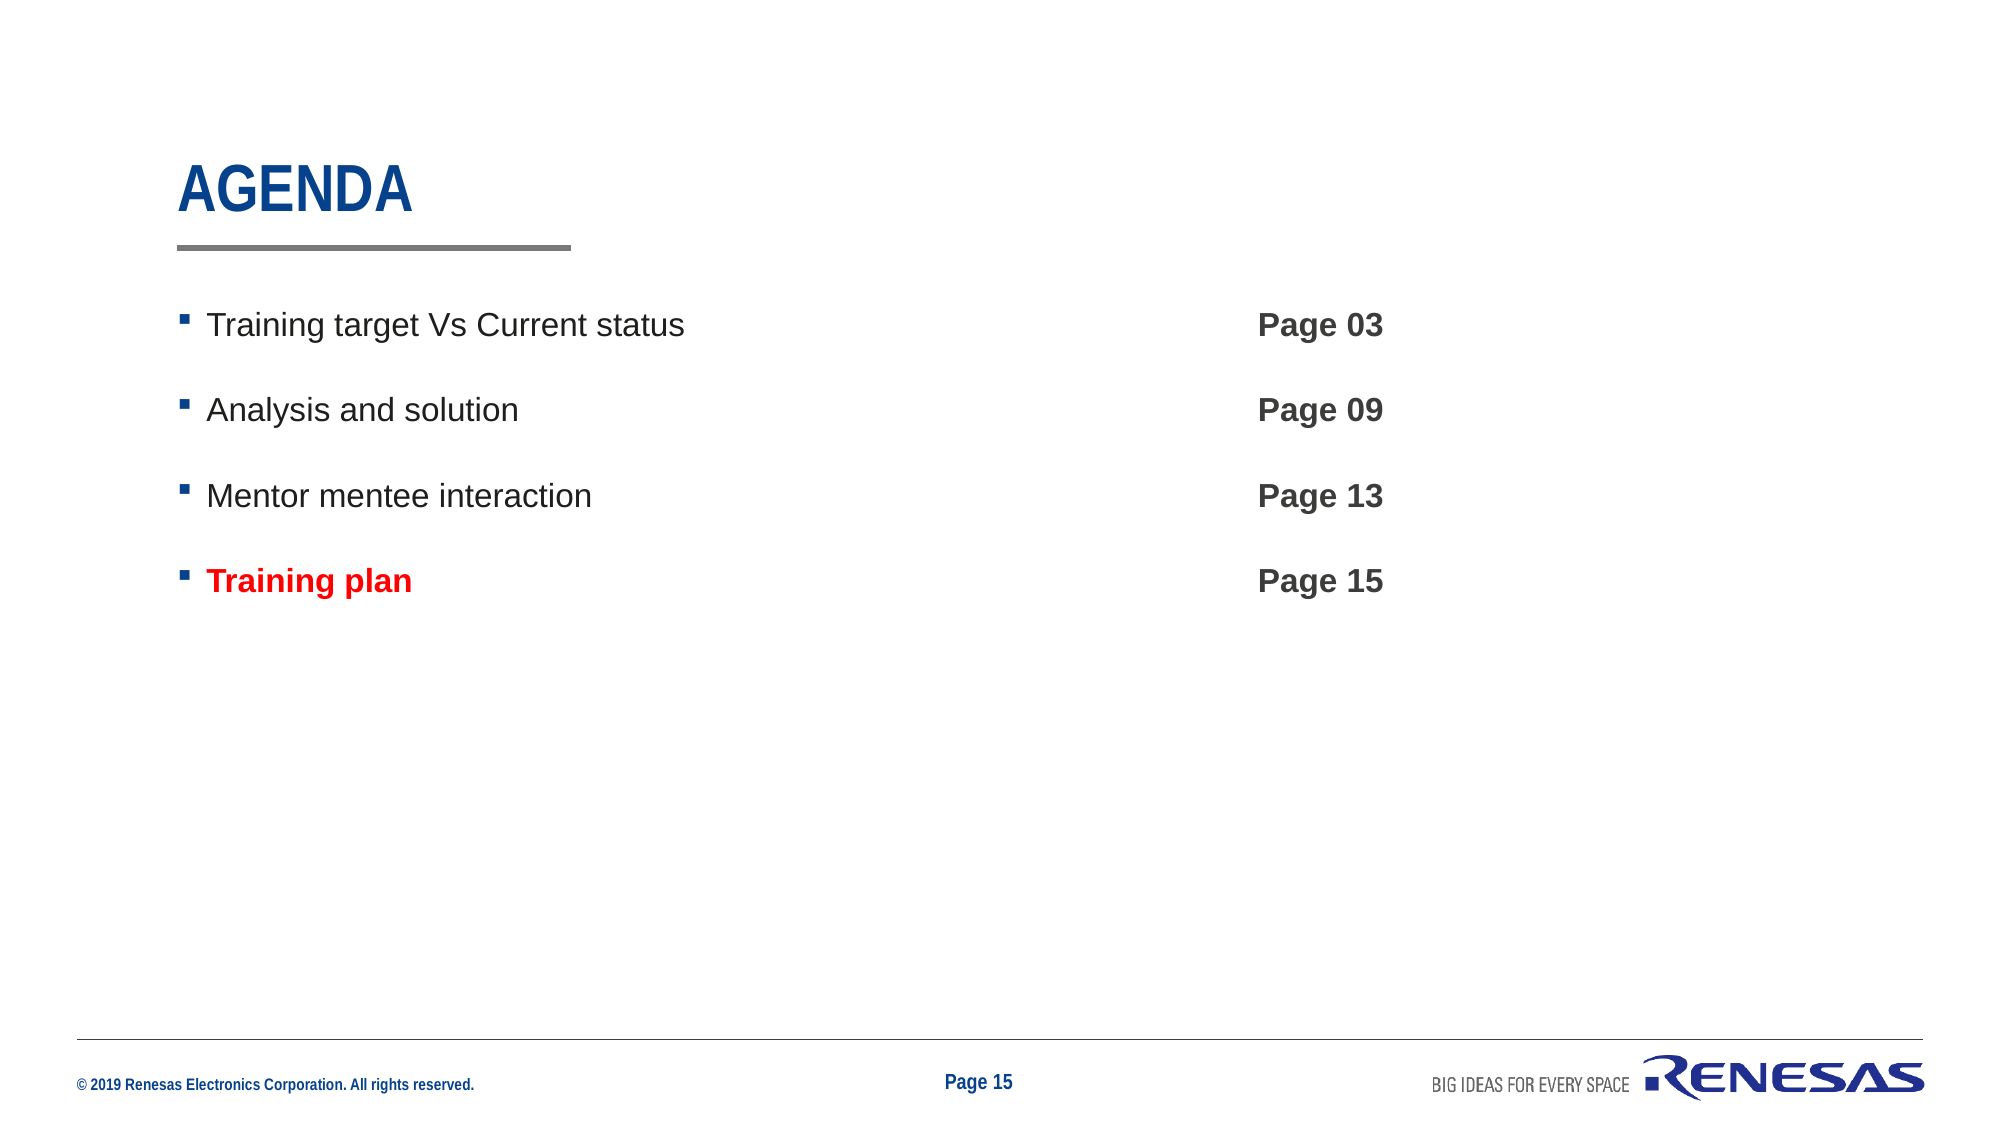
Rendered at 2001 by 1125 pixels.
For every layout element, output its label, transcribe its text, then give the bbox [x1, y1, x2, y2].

picture [1425, 1049, 1933, 1106]
title Agenda [177, 151, 1575, 227]
list Training target Vs Current status Page 03 Analysis and solution Page 09 Mentor mentee interaction Page 13 Training plan Page 15 [177, 295, 1654, 603]
slide_number Page 15 [944, 1067, 1056, 1095]
